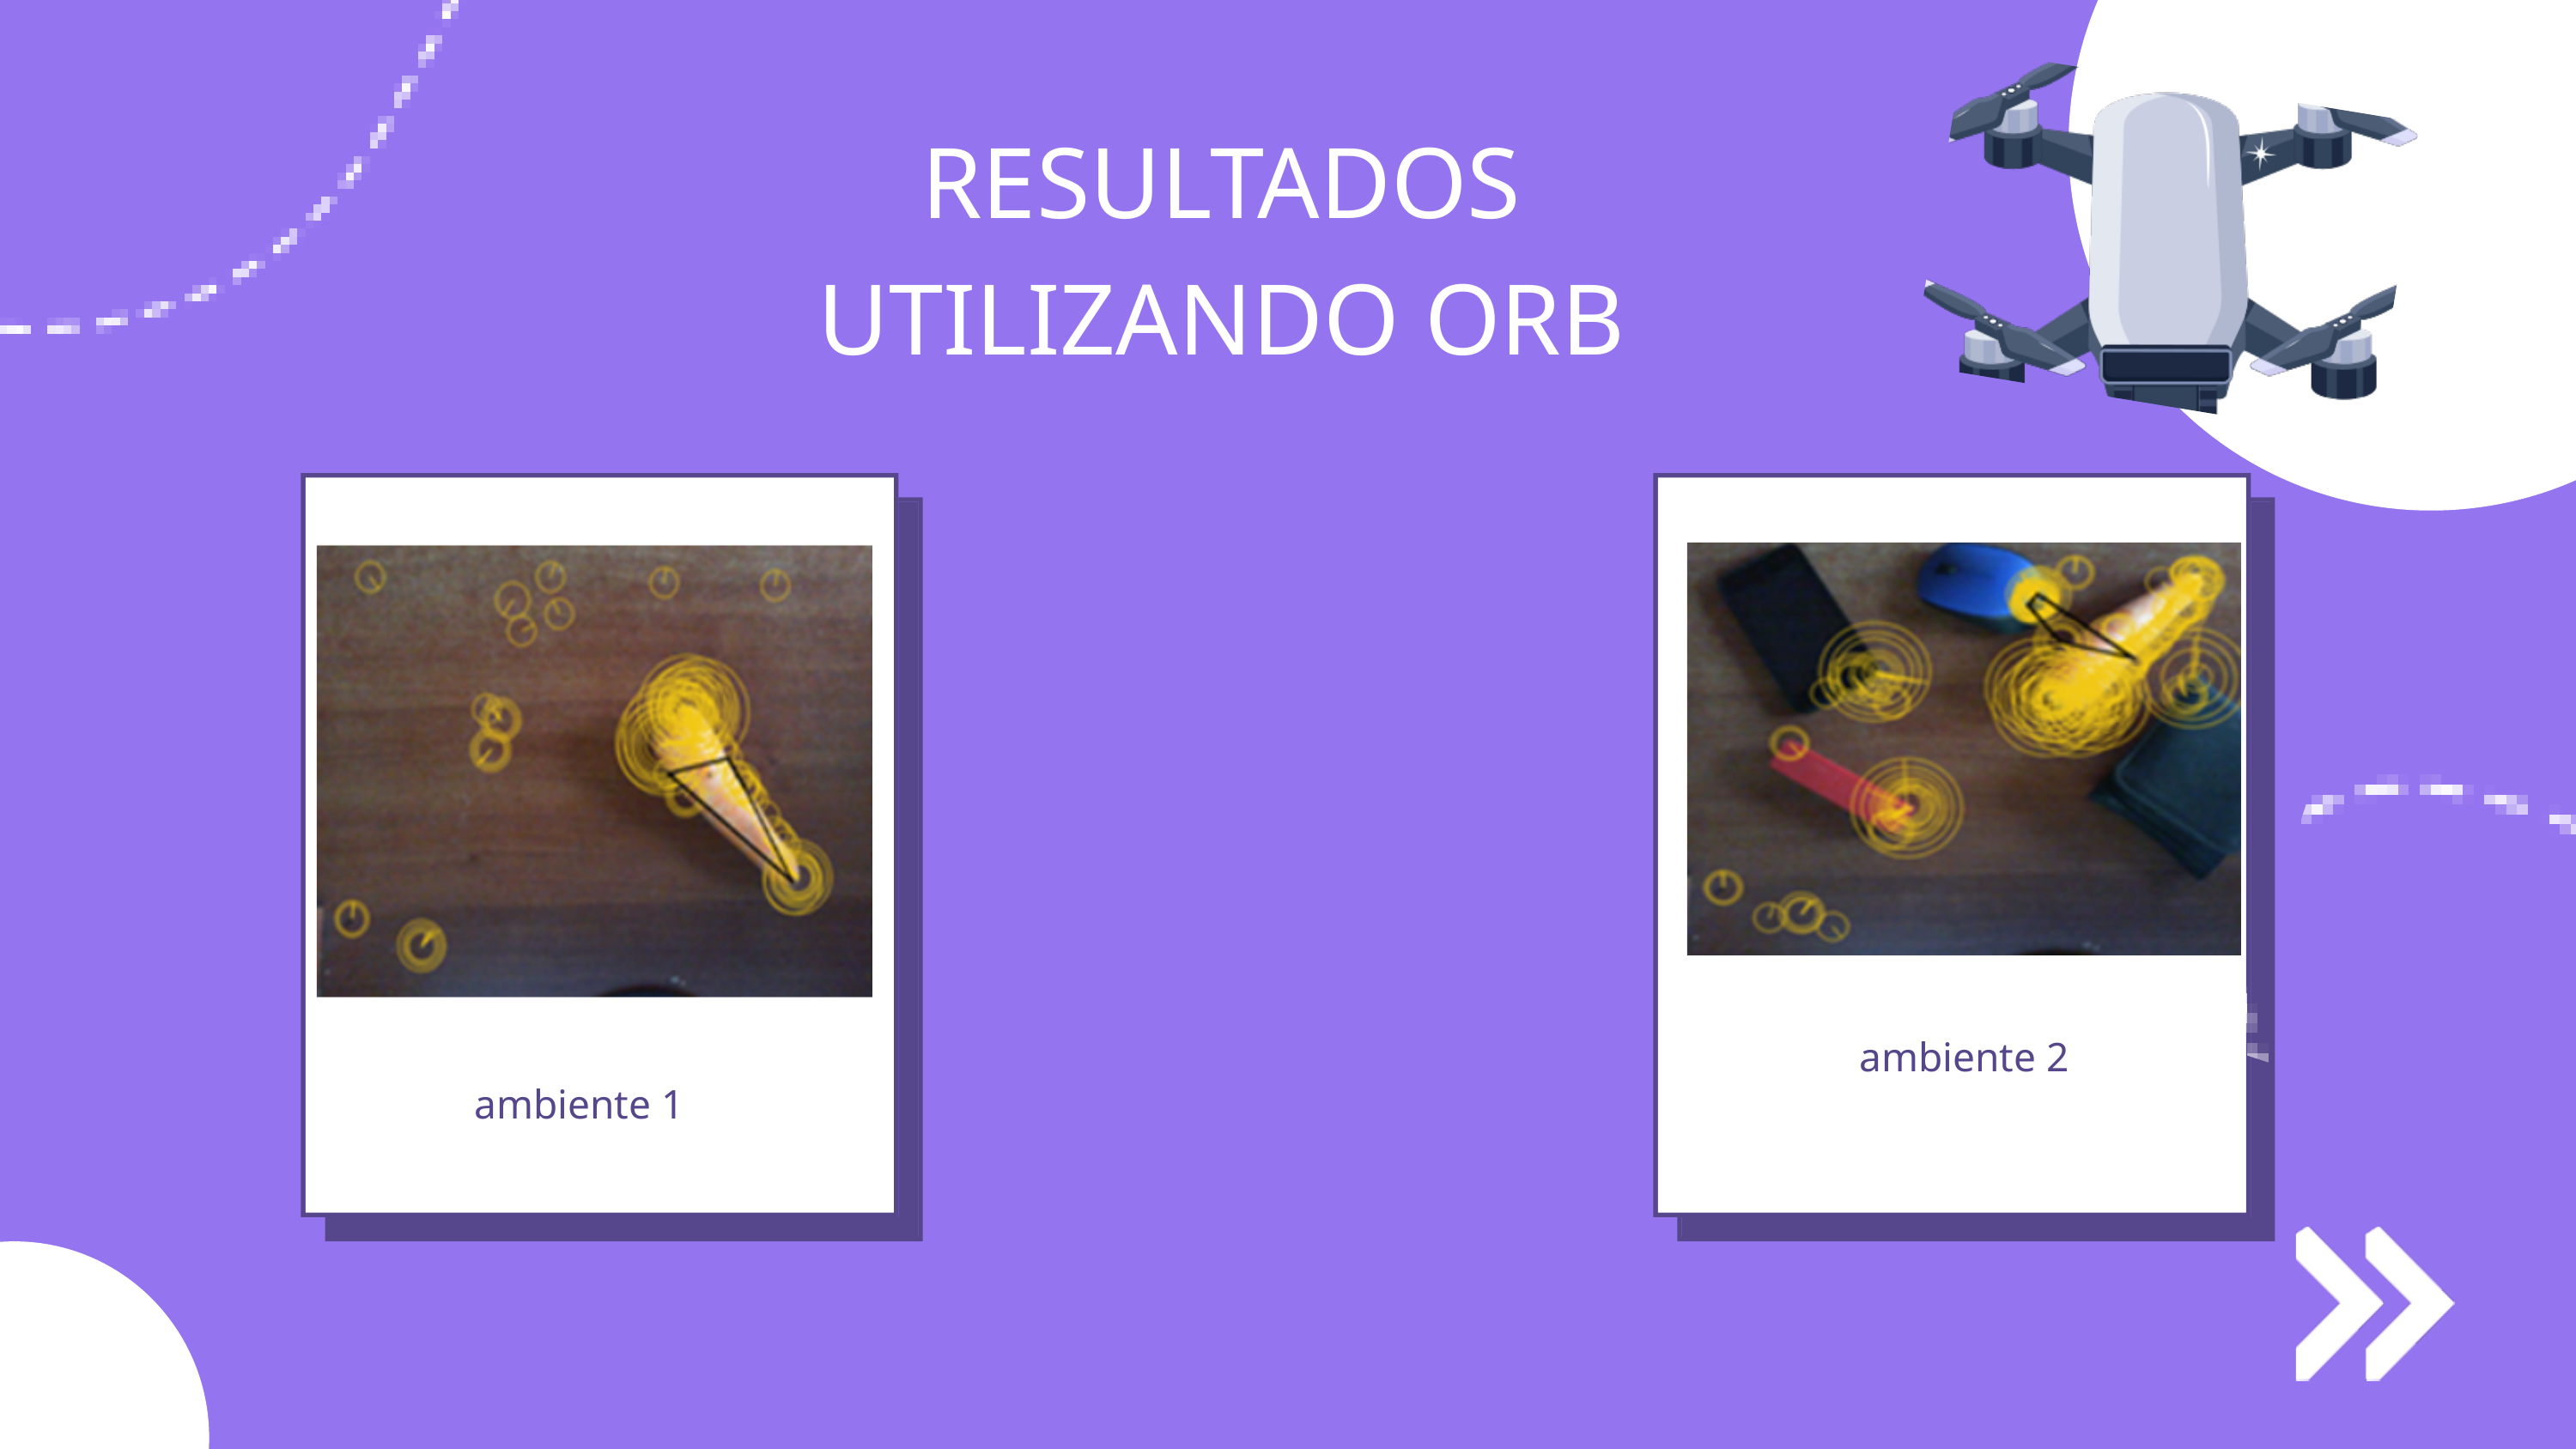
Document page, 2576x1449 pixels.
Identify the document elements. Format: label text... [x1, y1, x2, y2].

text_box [301, 472, 923, 1242]
text_box [0, 0, 531, 334]
text_box RESULTADOS UTILIZANDO ORB [757, 100, 1685, 374]
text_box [0, 1240, 210, 1449]
text_box [2279, 518, 2576, 1163]
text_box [1652, 472, 2275, 1242]
text_box [1912, 48, 2063, 390]
text_box [2295, 1227, 2455, 1381]
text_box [2068, 0, 2576, 511]
